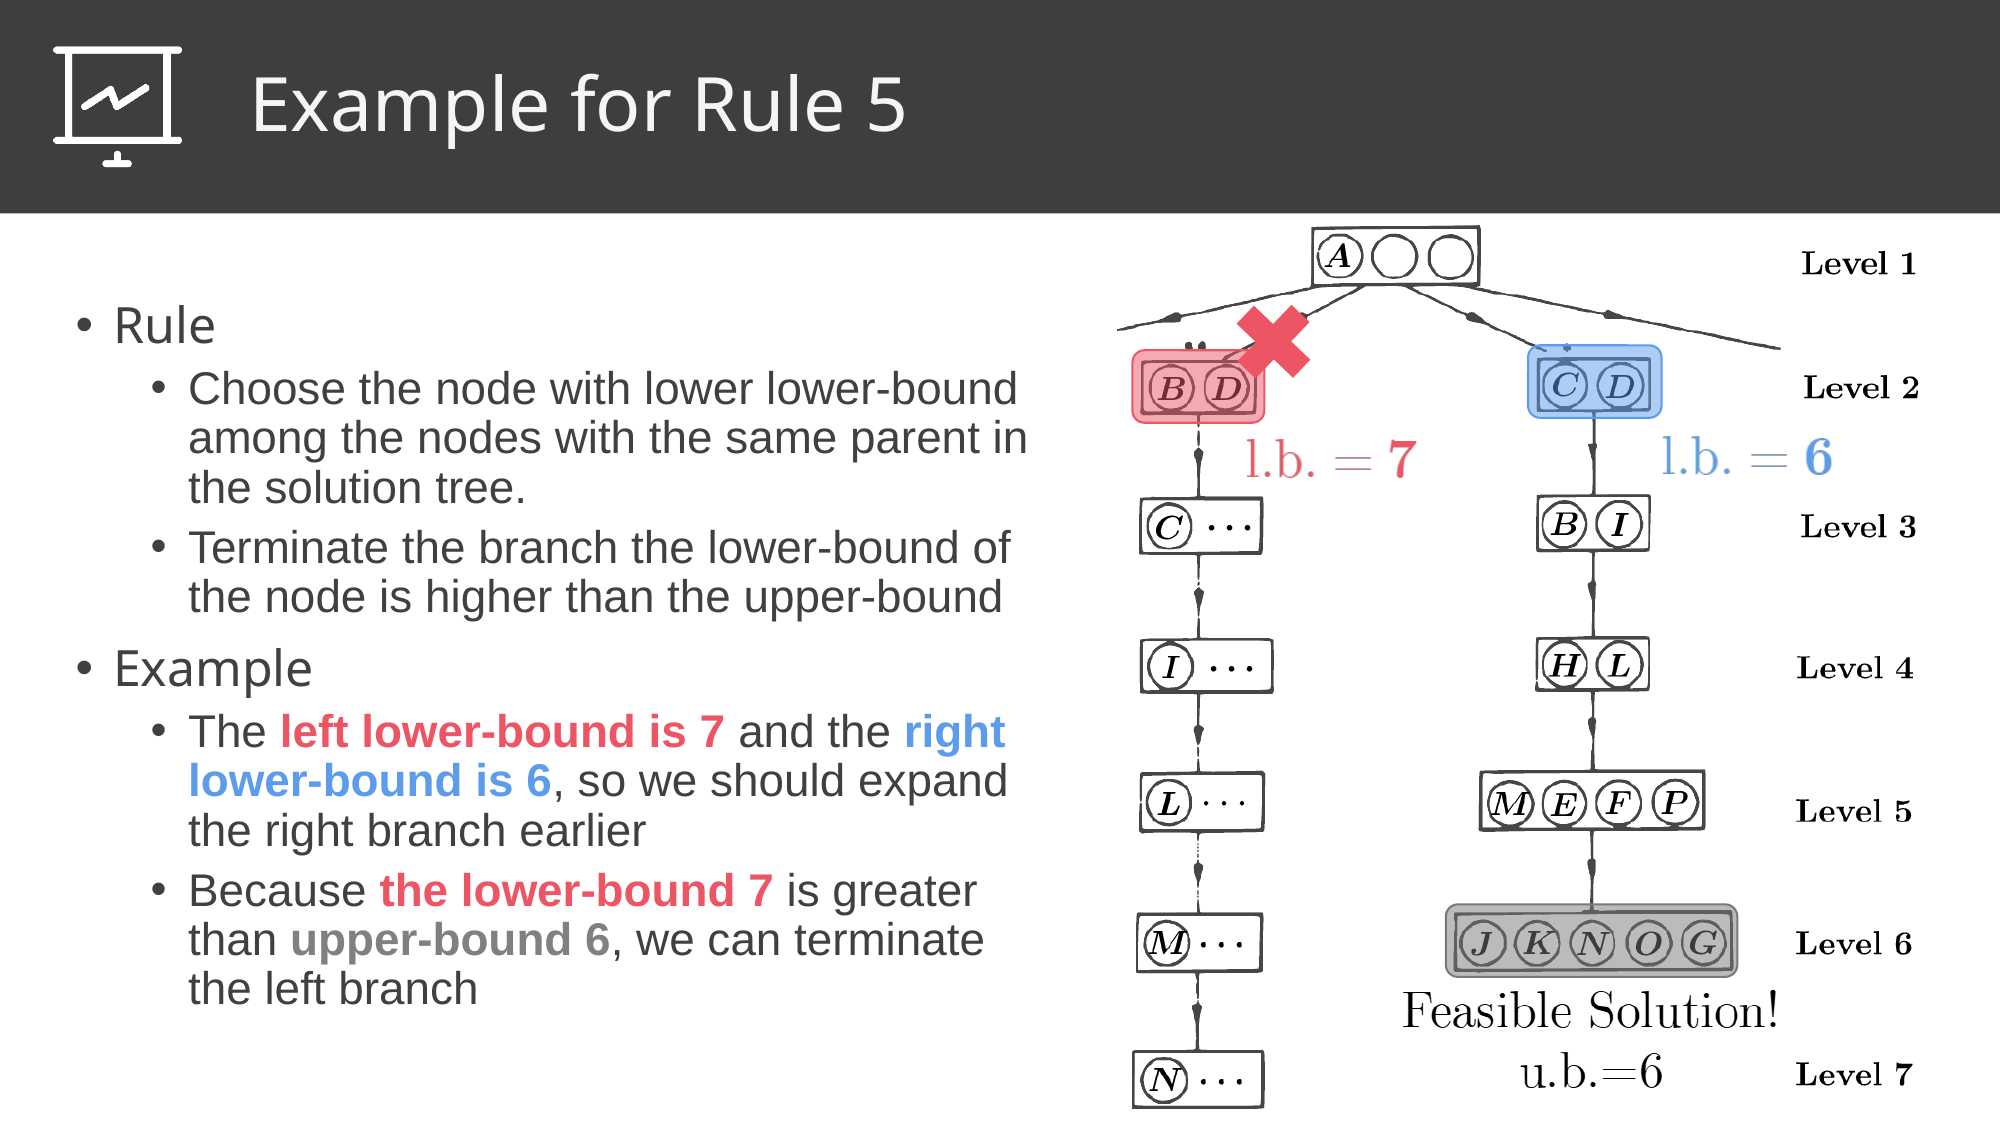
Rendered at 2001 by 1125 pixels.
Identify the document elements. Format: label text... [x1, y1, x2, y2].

title Example for Rule 5 [234, 0, 2000, 214]
picture [53, 42, 182, 171]
picture [1116, 222, 1932, 1112]
list Rule Choose the node with lower lower-bound among the nodes with the same parent in the solution tree. Terminate the branch the lower-bound of the node is higher than the upper-bound Example The left lower-bound is 7 and the right lower-bound is 6, so we should expand the right branch earlier Because the lower-bound 7 is greater than upper-bound 6, we can terminate the left branch [60, 293, 1047, 1042]
